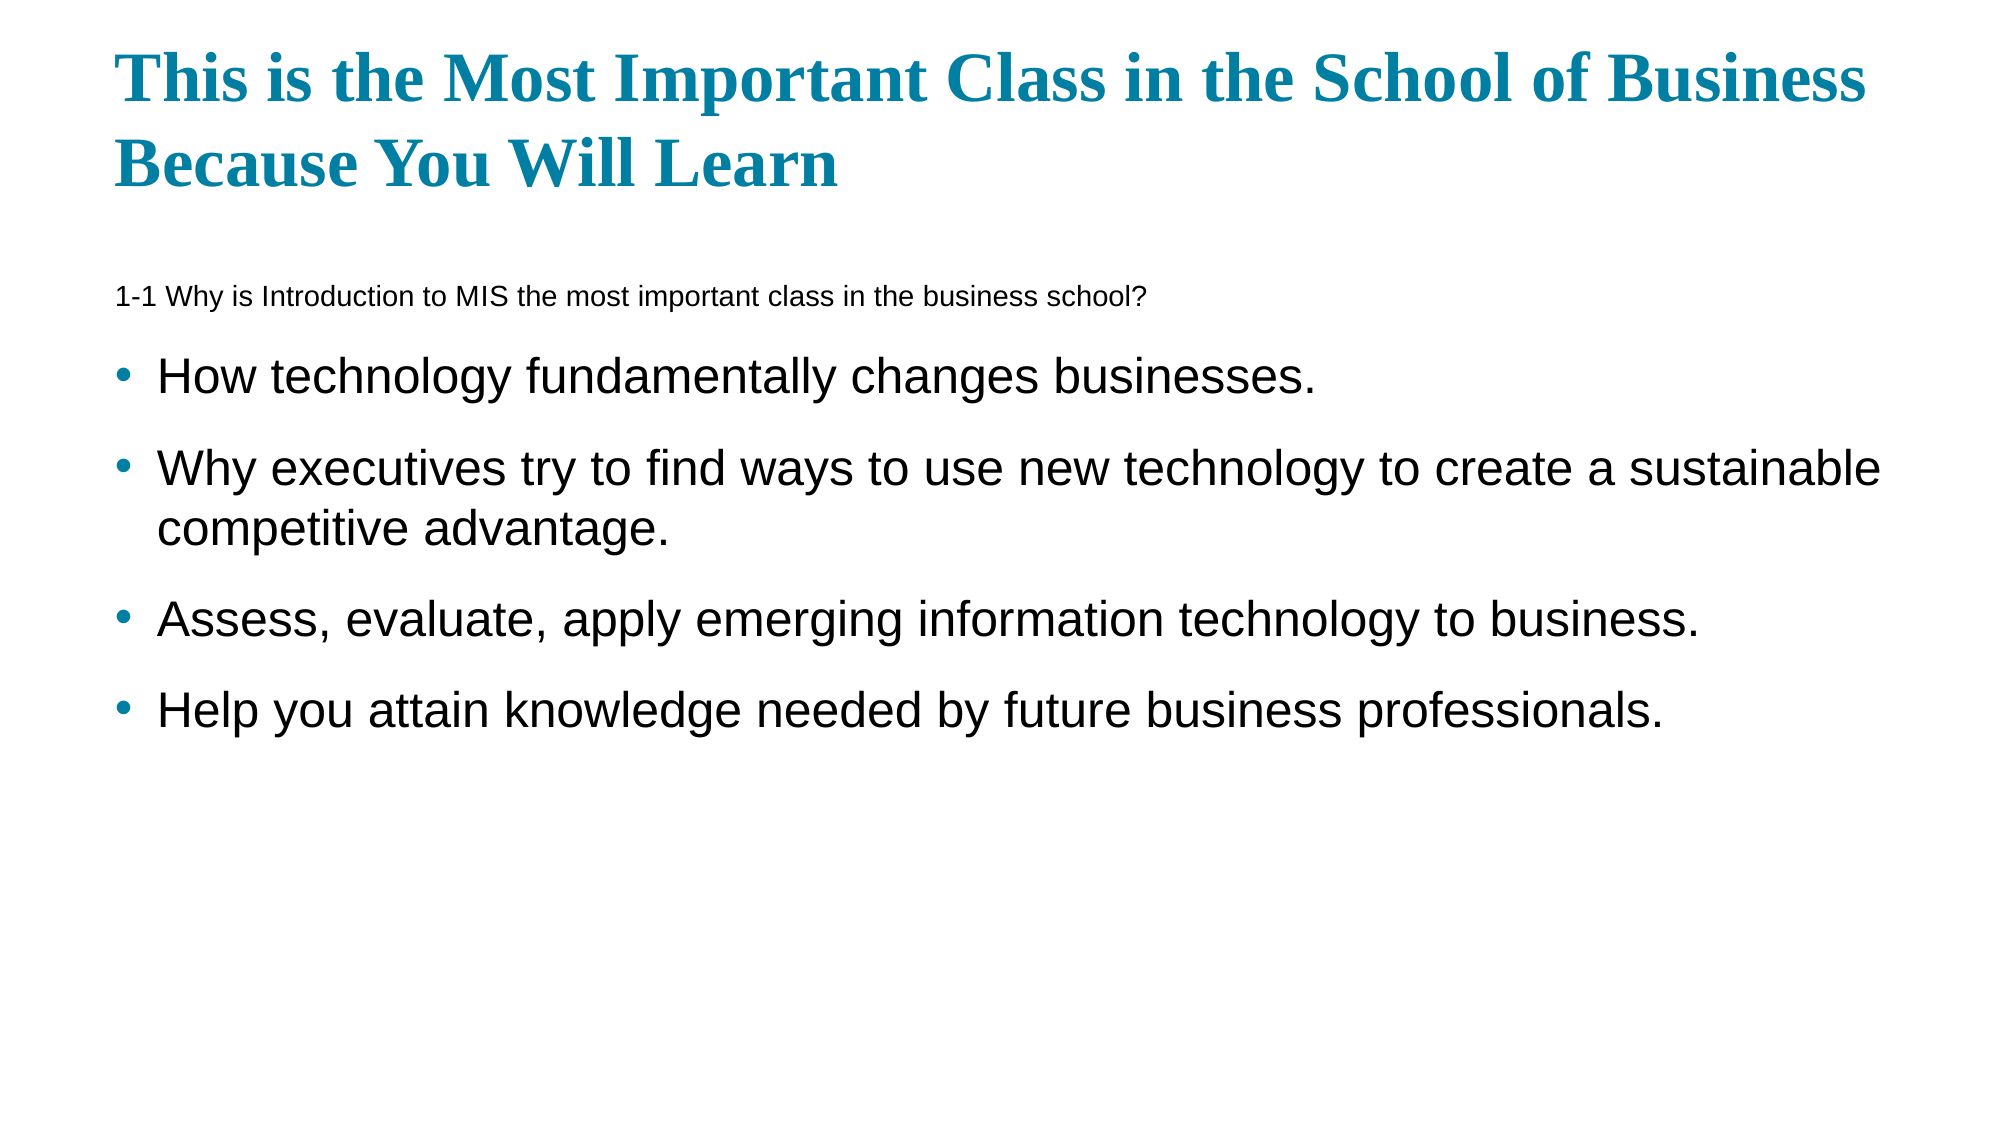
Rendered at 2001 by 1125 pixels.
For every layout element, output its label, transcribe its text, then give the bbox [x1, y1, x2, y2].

list 1-1 Why is Introduction to M I S the most important class in the business school? How technology fundamentally changes businesses. Why executives try to find ways to use new technology to create a sustainable competitive advantage. Assess, evaluate, apply emerging information technology to business. Help you attain knowledge needed by future business professionals. [99, 262, 1900, 1005]
title This is the Most Important Class in the School of Business Because You Will Learn [99, 35, 1900, 216]
